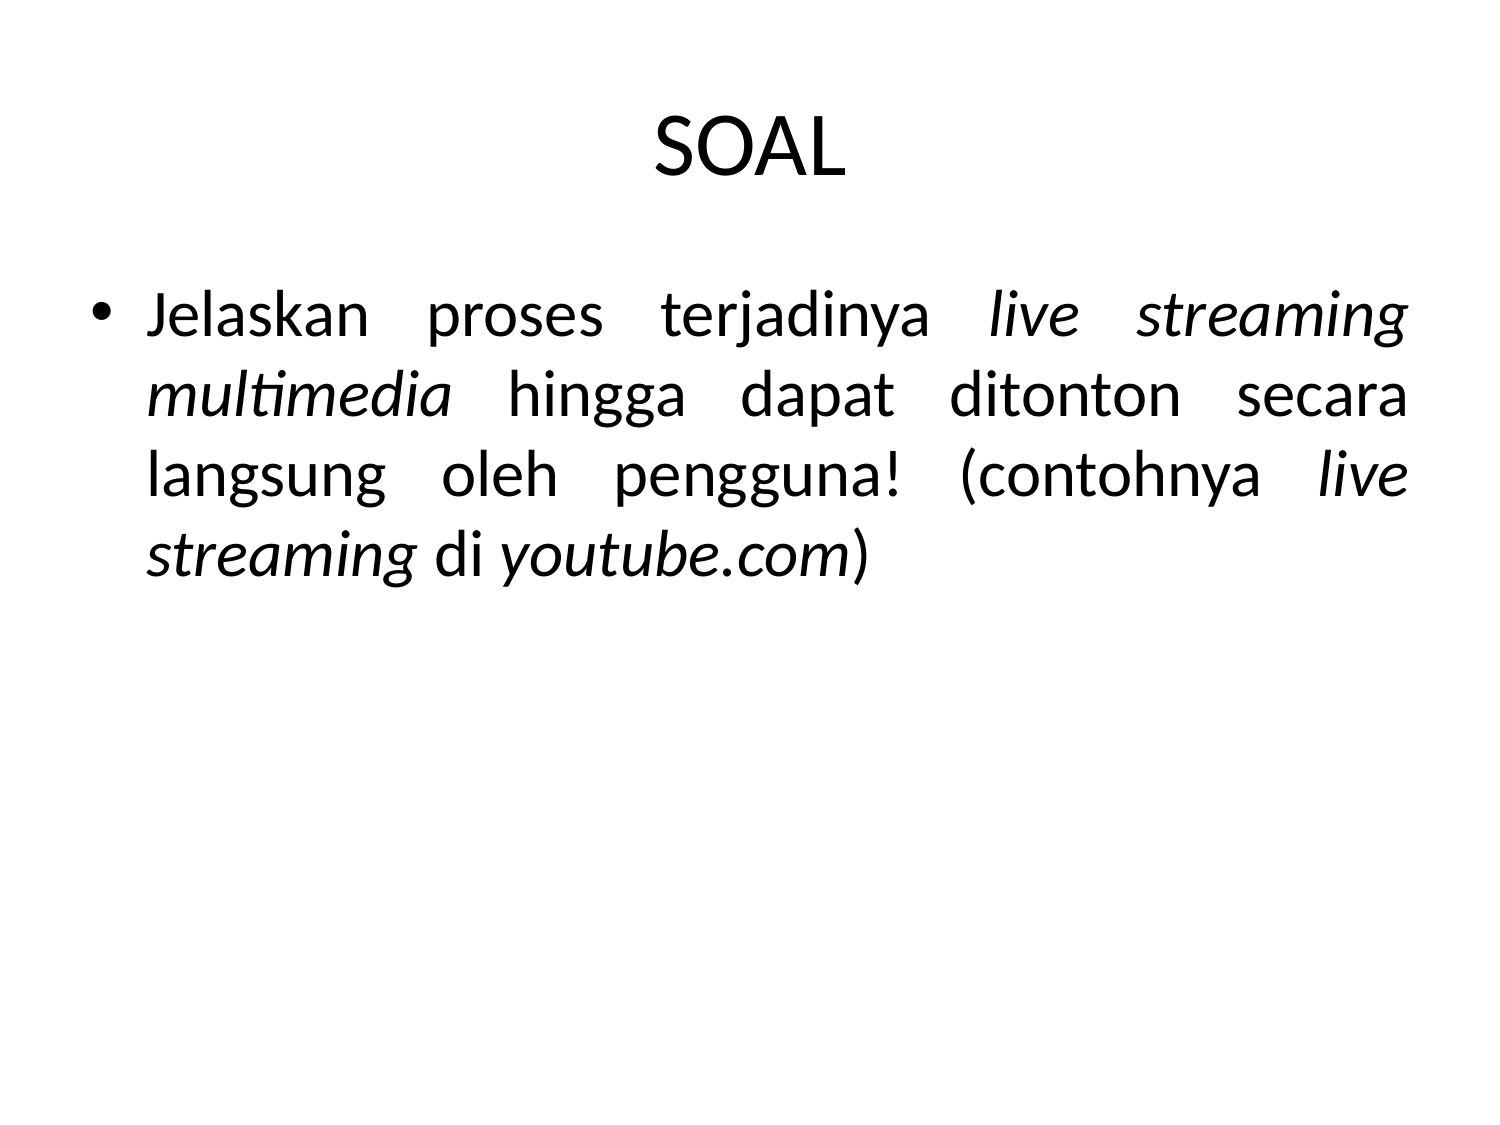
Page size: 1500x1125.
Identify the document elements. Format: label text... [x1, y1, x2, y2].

title SOAL [75, 45, 1425, 233]
list Jelaskan proses terjadinya live streaming multimedia hingga dapat ditonton secara langsung oleh pengguna! (contohnya live streaming di youtube.com) [75, 262, 1425, 1005]
